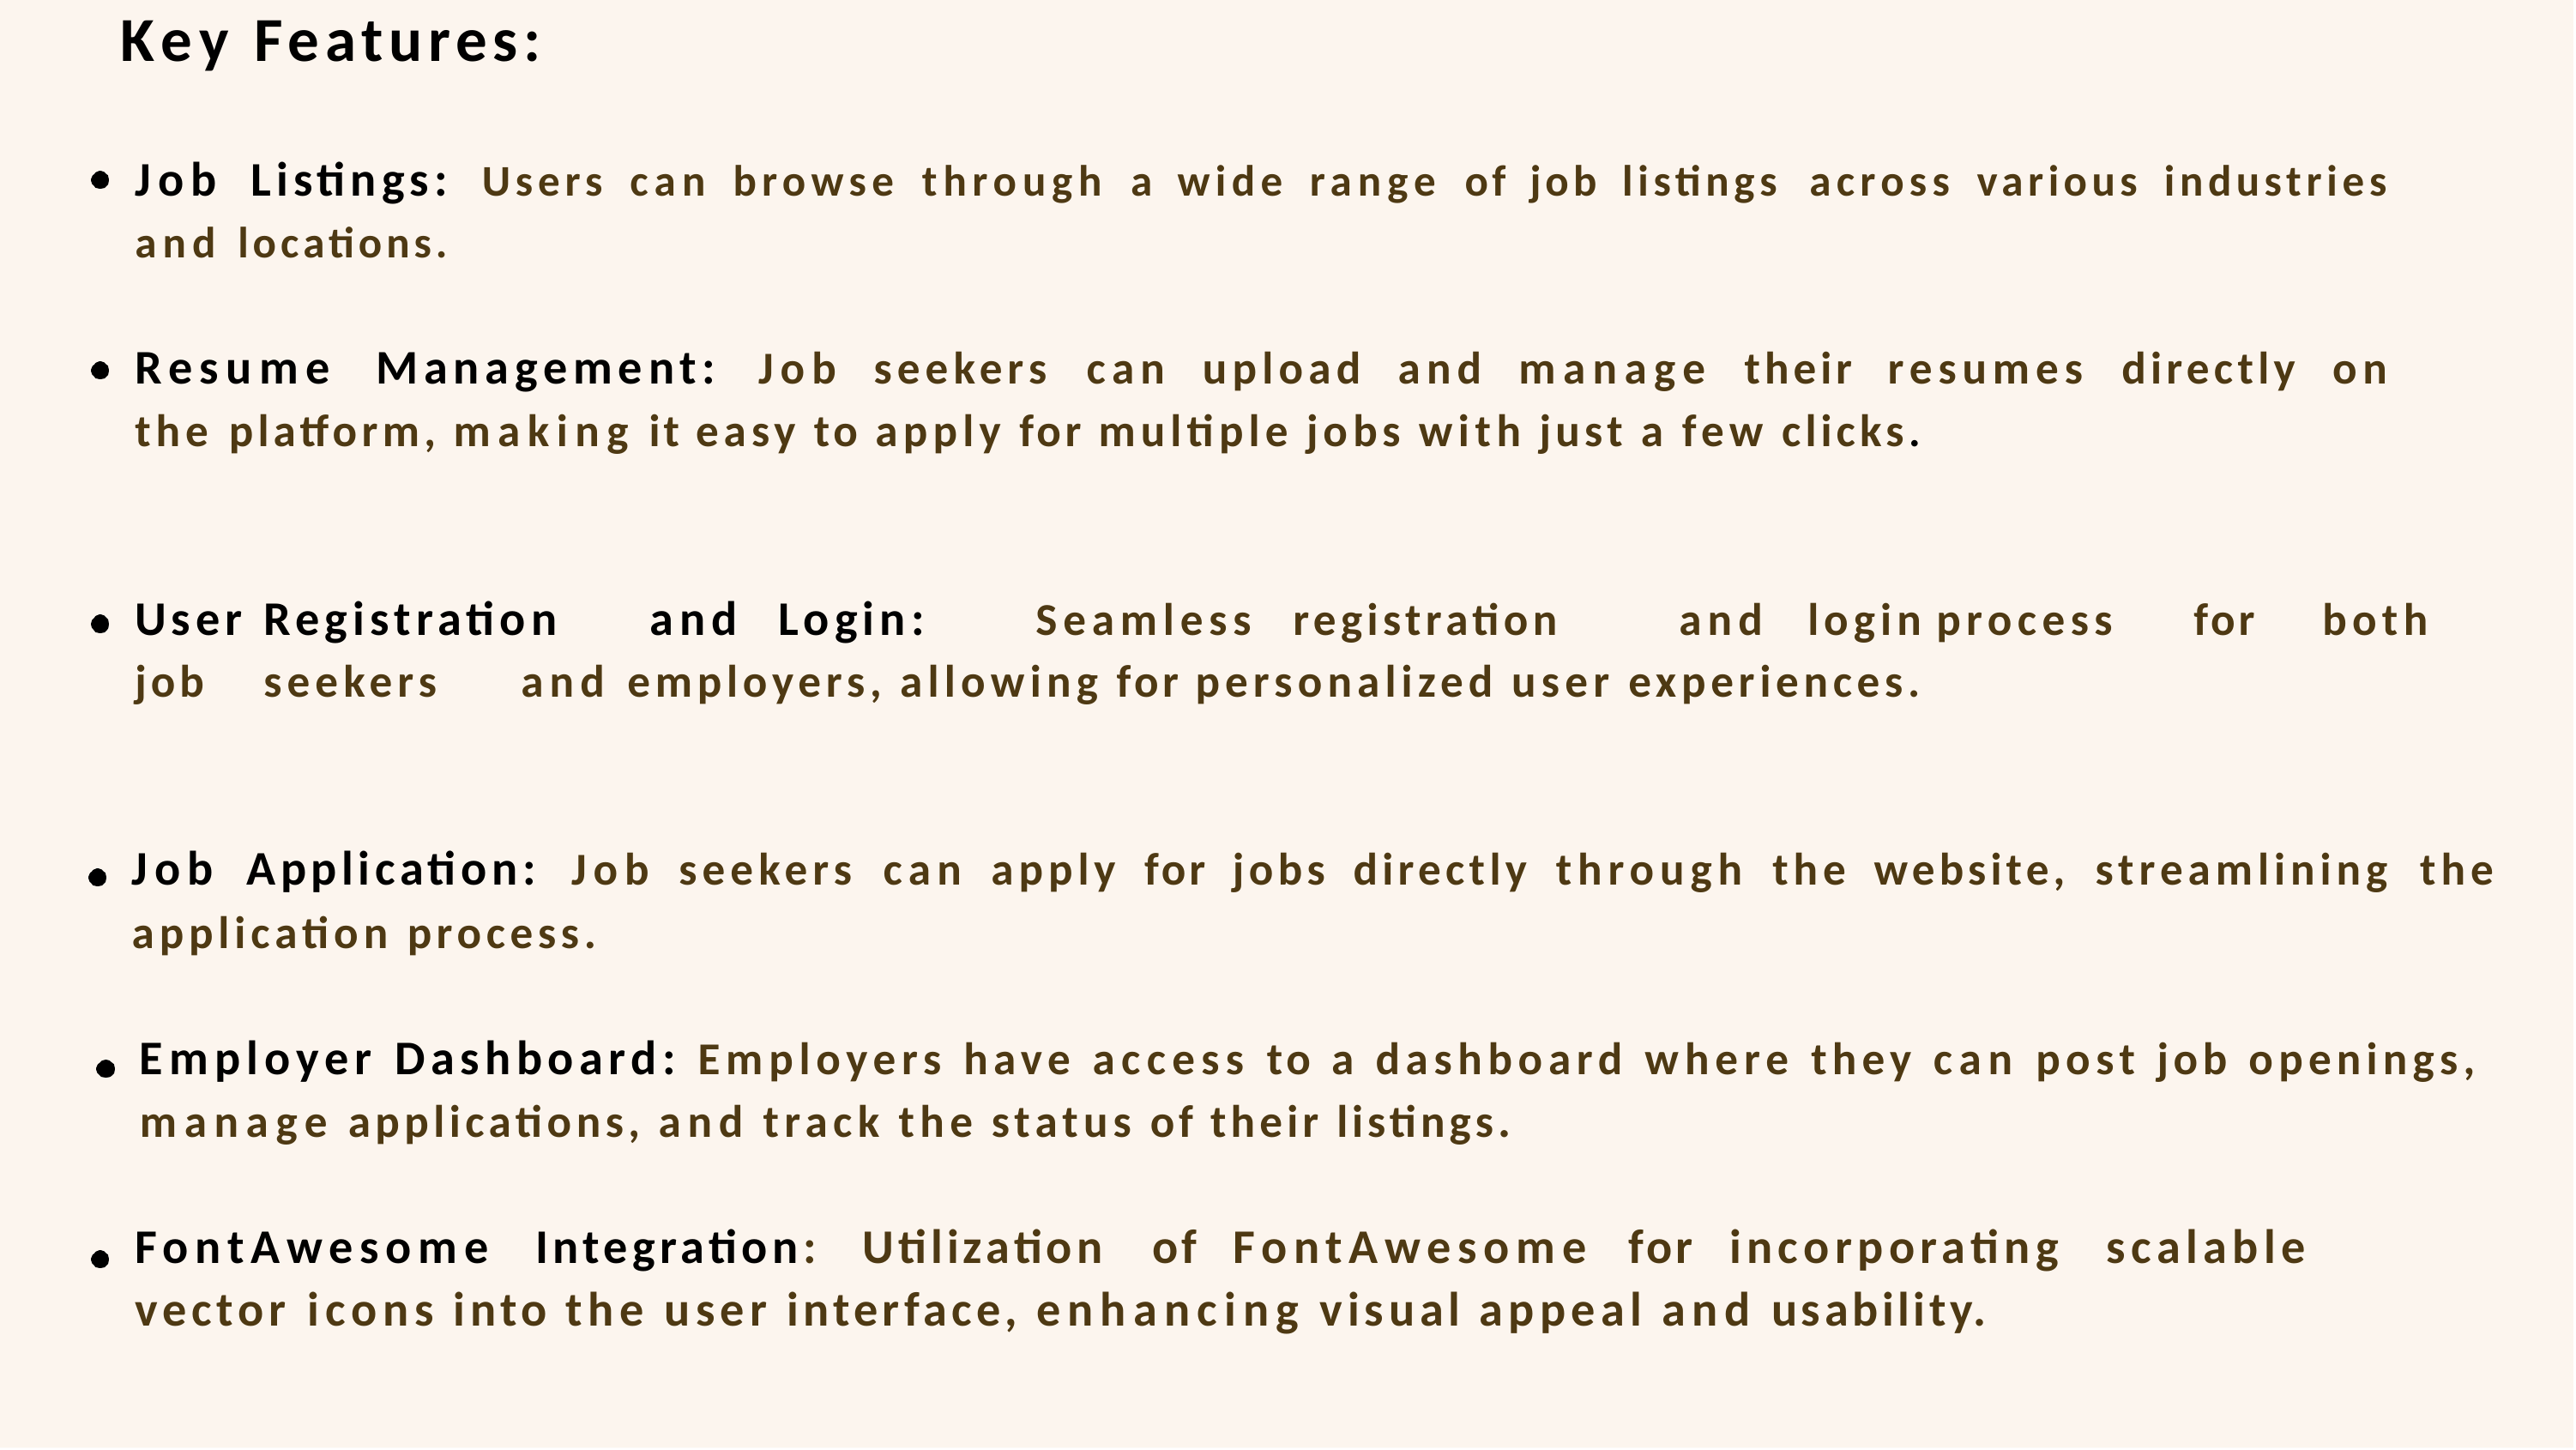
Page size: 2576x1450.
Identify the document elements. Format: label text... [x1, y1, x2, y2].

title Key Features: [32, 0, 1708, 241]
picture [88, 867, 107, 886]
picture [96, 1060, 115, 1078]
picture [91, 361, 110, 379]
picture [91, 1250, 110, 1268]
picture [91, 614, 110, 633]
picture [91, 171, 110, 190]
text_box Job Listings: Users can browse through a wide range of job listings across various industries and locations. Resume Management: Job seekers can upload and manage their resumes directly on the platform, making it easy to apply for multiple jobs with just a few clicks. User Registration and Login: Seamless registration and login process for both job seekers and employers, allowing for personalized user experiences. Job Application: Job seekers can apply for jobs directly through the website, streamlining the application process. Employer Dashboard: Employers have access to a dashboard where they can post job openings, manage applications, and track the status of their listings. FontAwesome Integration: Utilization of FontAwesome for incorporating scalable vector icons into the user interface, enhancing visual appeal and usability. [130, 136, 2501, 1336]
